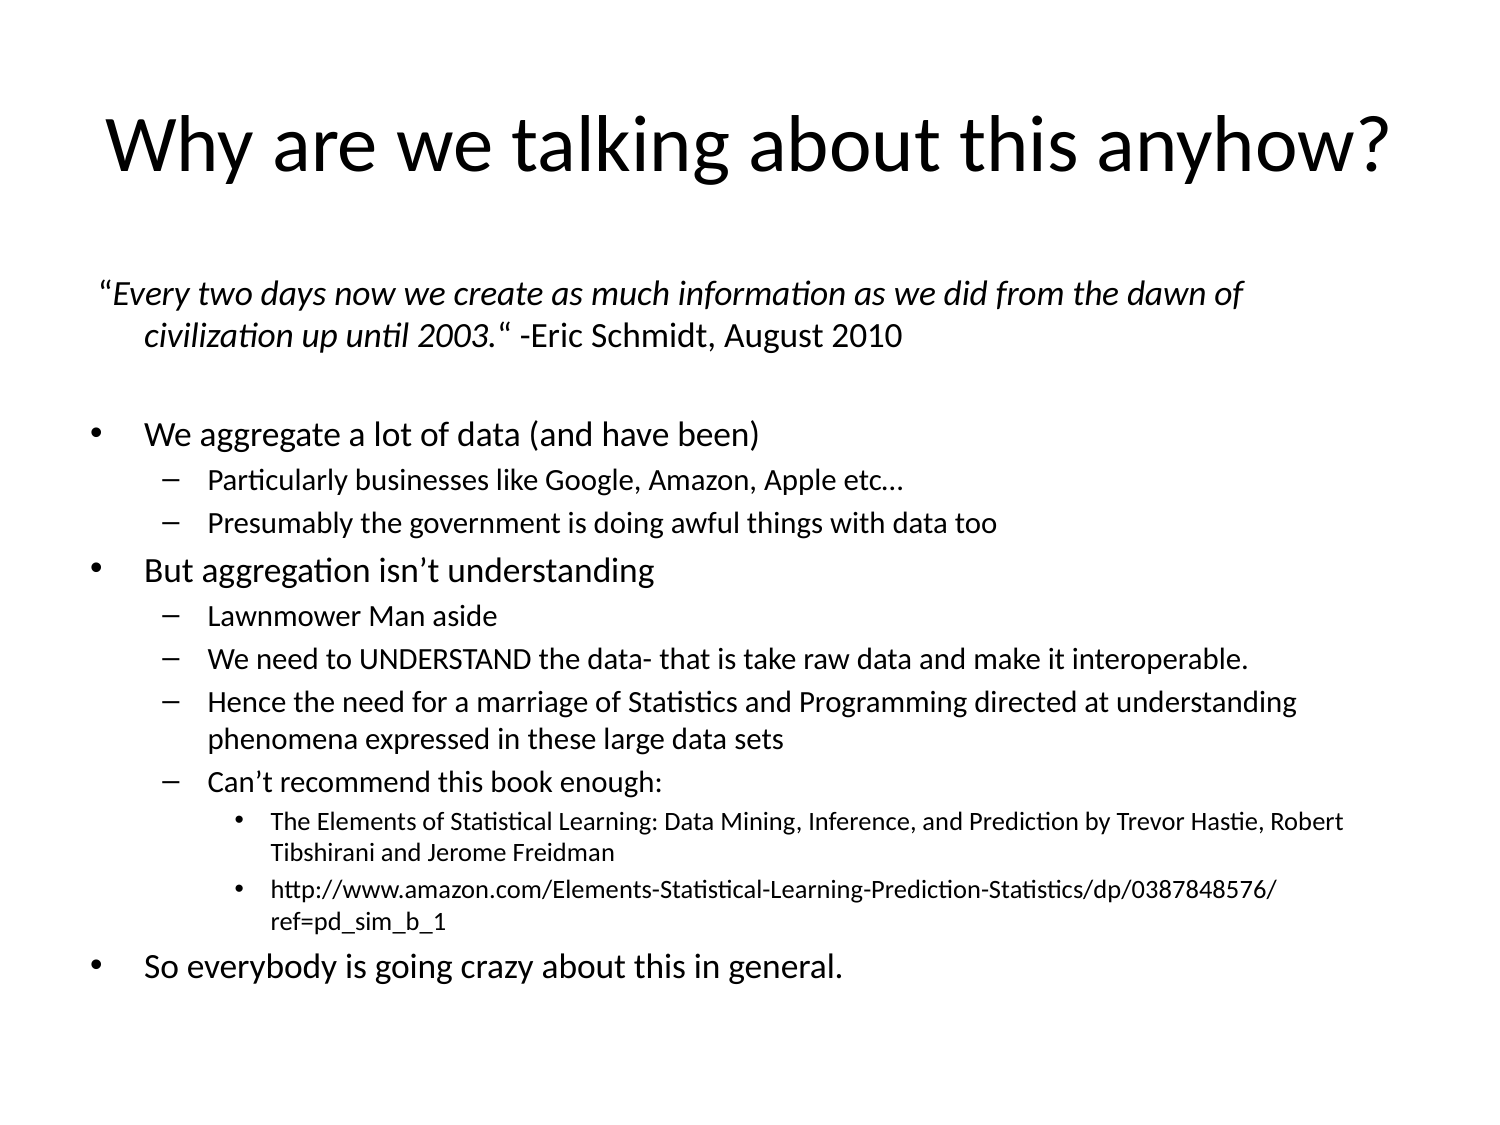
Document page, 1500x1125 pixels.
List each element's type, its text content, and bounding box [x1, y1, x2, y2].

list “Every two days now we create as much information as we did from the dawn of civilization up until 2003.“ -Eric Schmidt, August 2010 We aggregate a lot of data (and have been) Particularly businesses like Google, Amazon, Apple etc… Presumably the government is doing awful things with data too But aggregation isn’t understanding Lawnmower Man aside We need to UNDERSTAND the data- that is take raw data and make it interoperable. Hence the need for a marriage of Statistics and Programming directed at understanding phenomena expressed in these large data sets Can’t recommend this book enough: The Elements of Statistical Learning: Data Mining, Inference, and Prediction by Trevor Hastie, Robert Tibshirani and Jerome Freidman http://www.amazon.com/Elements-Statistical-Learning-Prediction-Statistics/dp/0387848576/ref=pd_sim_b_1 So everybody is going crazy about this in general. [75, 262, 1425, 1005]
title Why are we talking about this anyhow? [75, 45, 1425, 233]
